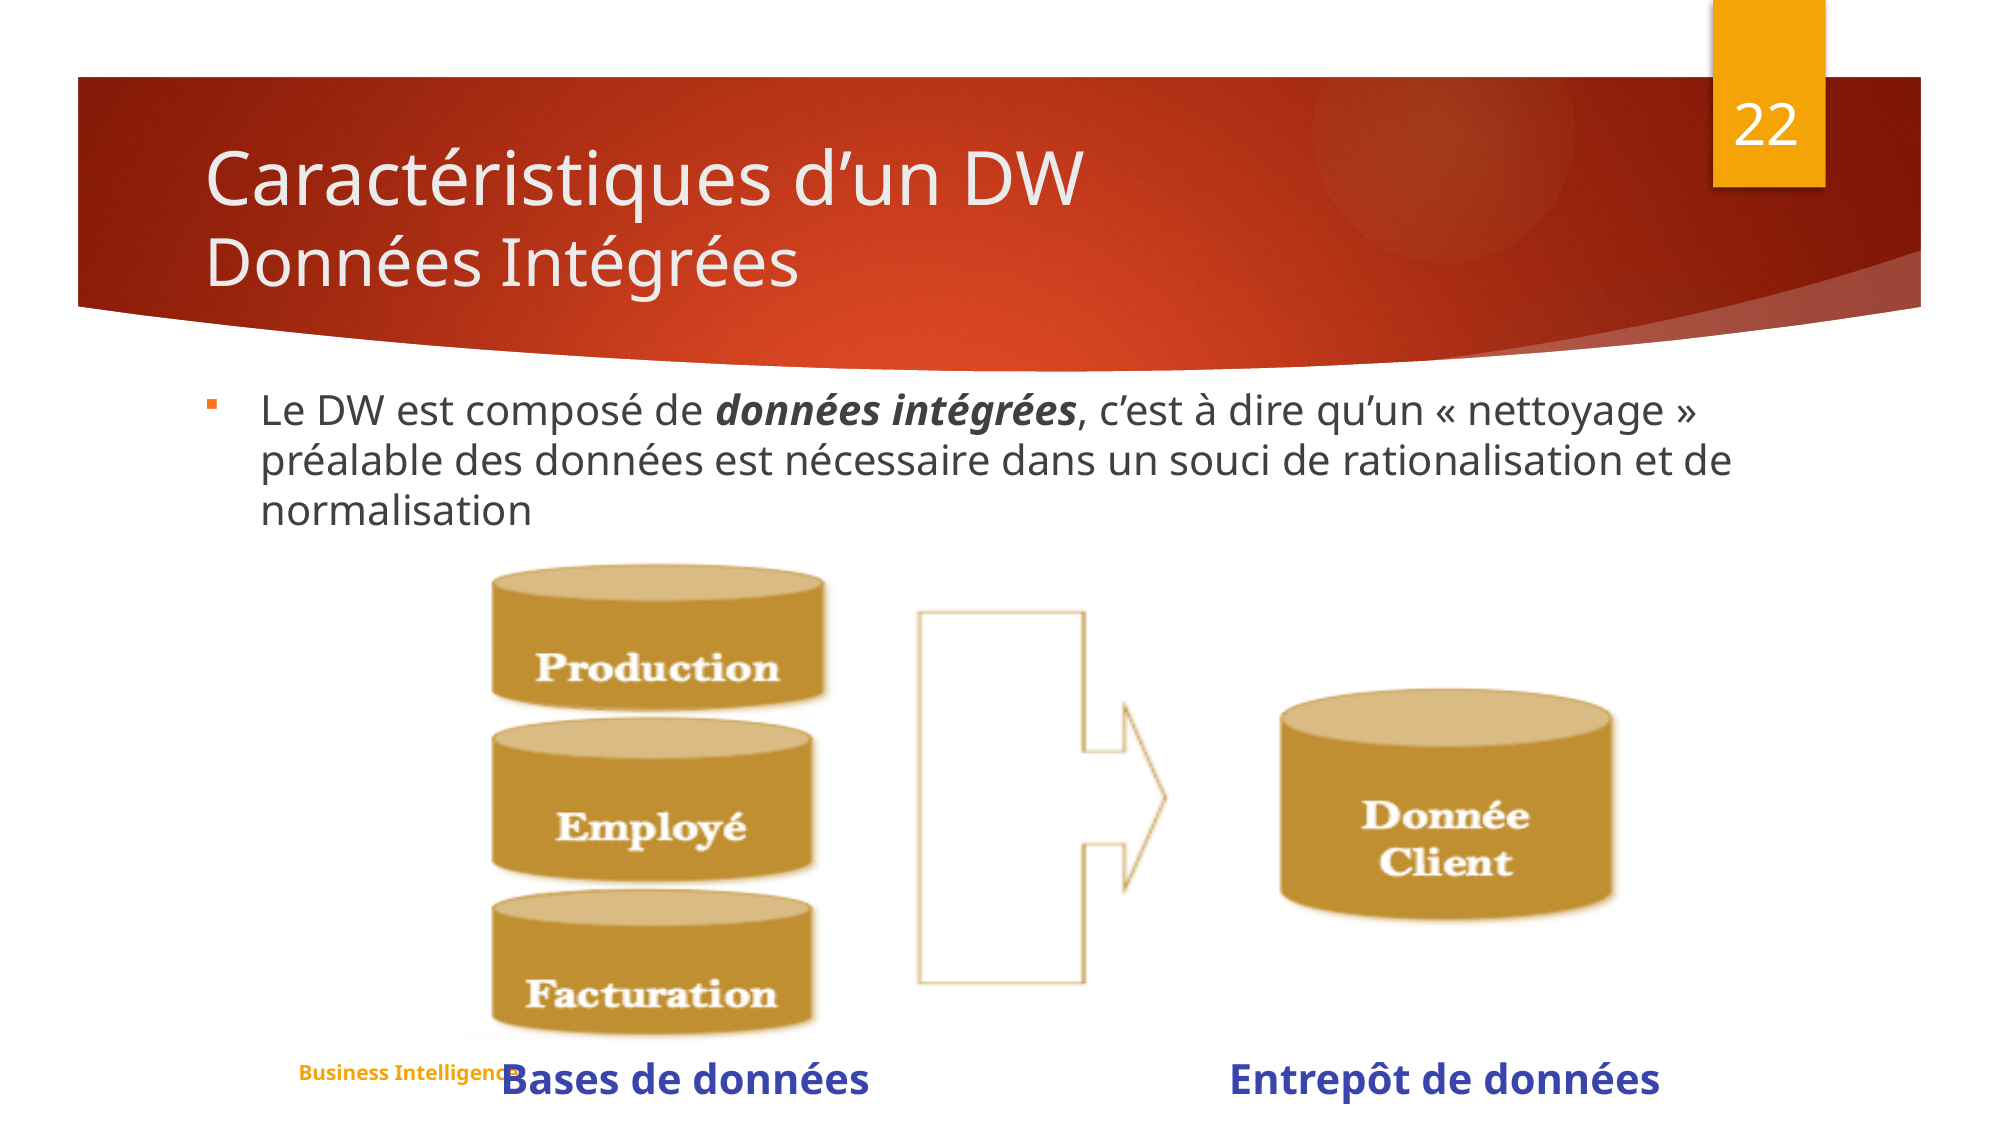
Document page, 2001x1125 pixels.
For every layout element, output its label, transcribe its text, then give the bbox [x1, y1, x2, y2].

list Le DW est composé de données intégrées, c’est à dire qu’un « nettoyage » préalable des données est nécessaire dans un souci de rationalisation et de normalisation [189, 376, 1827, 976]
title Caractéristiques d’un DW Données Intégrées [189, 155, 1627, 275]
slide_number 22 [1698, 48, 1836, 175]
text_box Bases de données [485, 1051, 886, 1111]
footer Business Intelligence [92, 1048, 485, 1099]
picture [461, 536, 1626, 1043]
text_box Entrepôt de données [1213, 1045, 1676, 1111]
